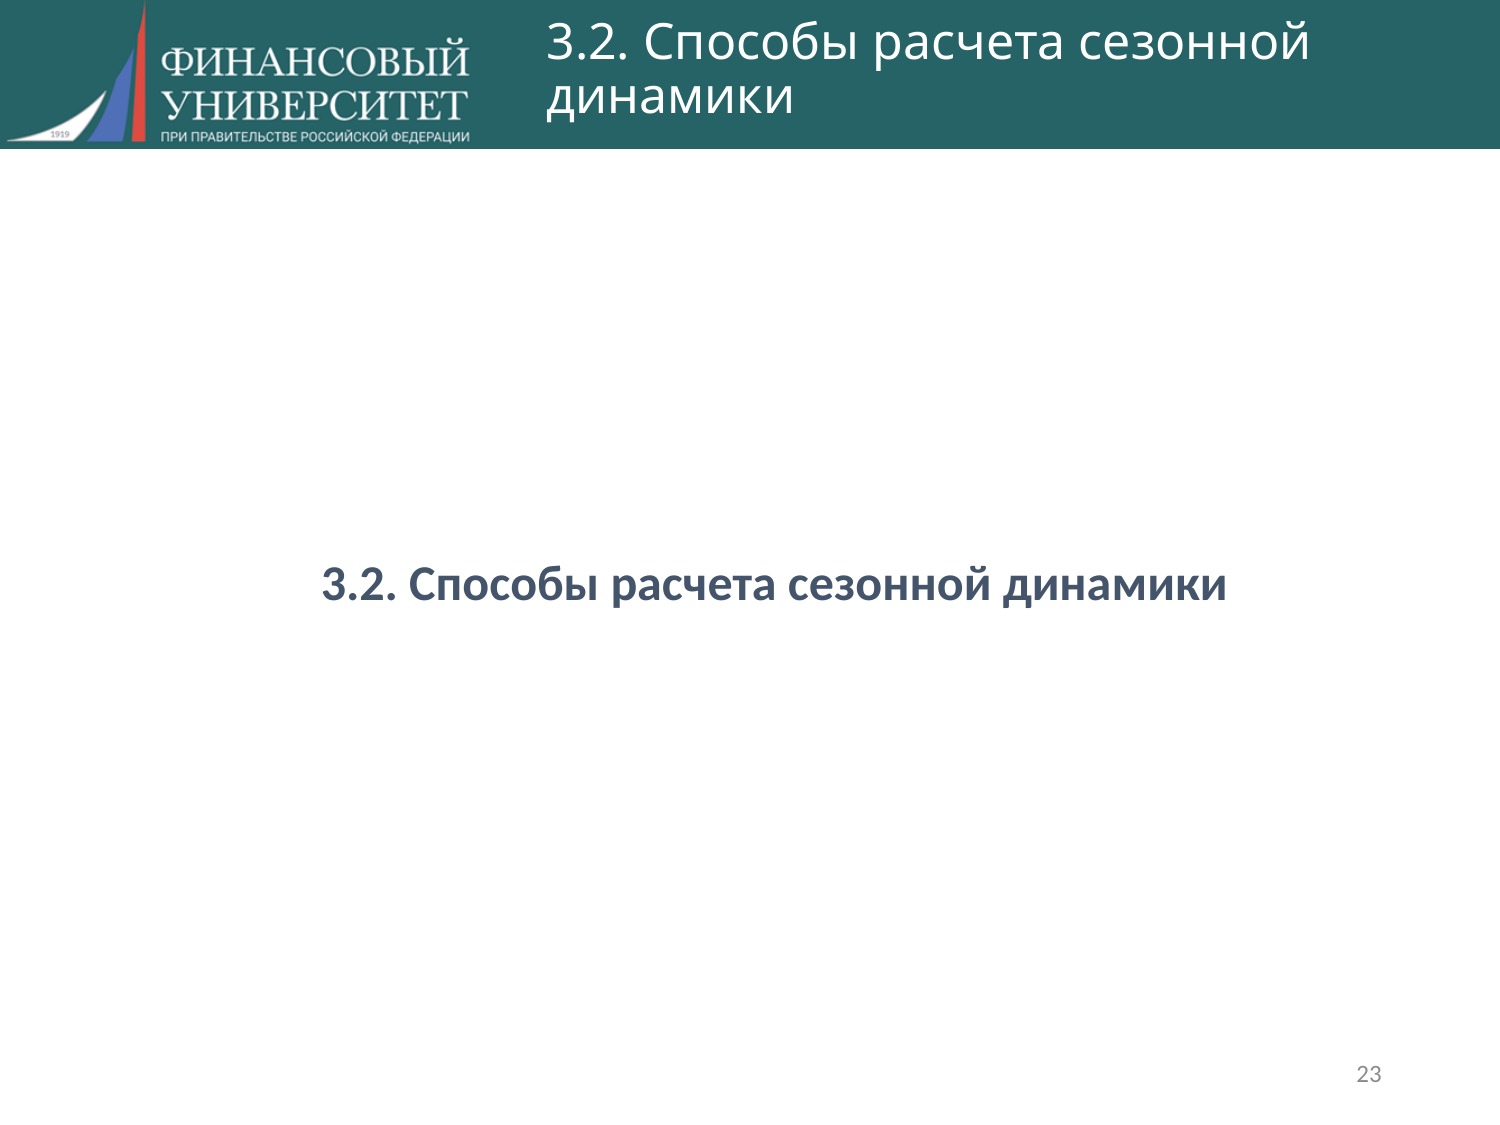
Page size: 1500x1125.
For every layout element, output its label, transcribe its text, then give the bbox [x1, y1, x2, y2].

slide_number 23 [1059, 1042, 1397, 1103]
picture [0, 0, 1500, 149]
text_box 3.2. Способы расчета сезонной динамики [306, 543, 1299, 618]
title 3.2. Способы расчета сезонной динамики [531, 20, 1479, 120]
